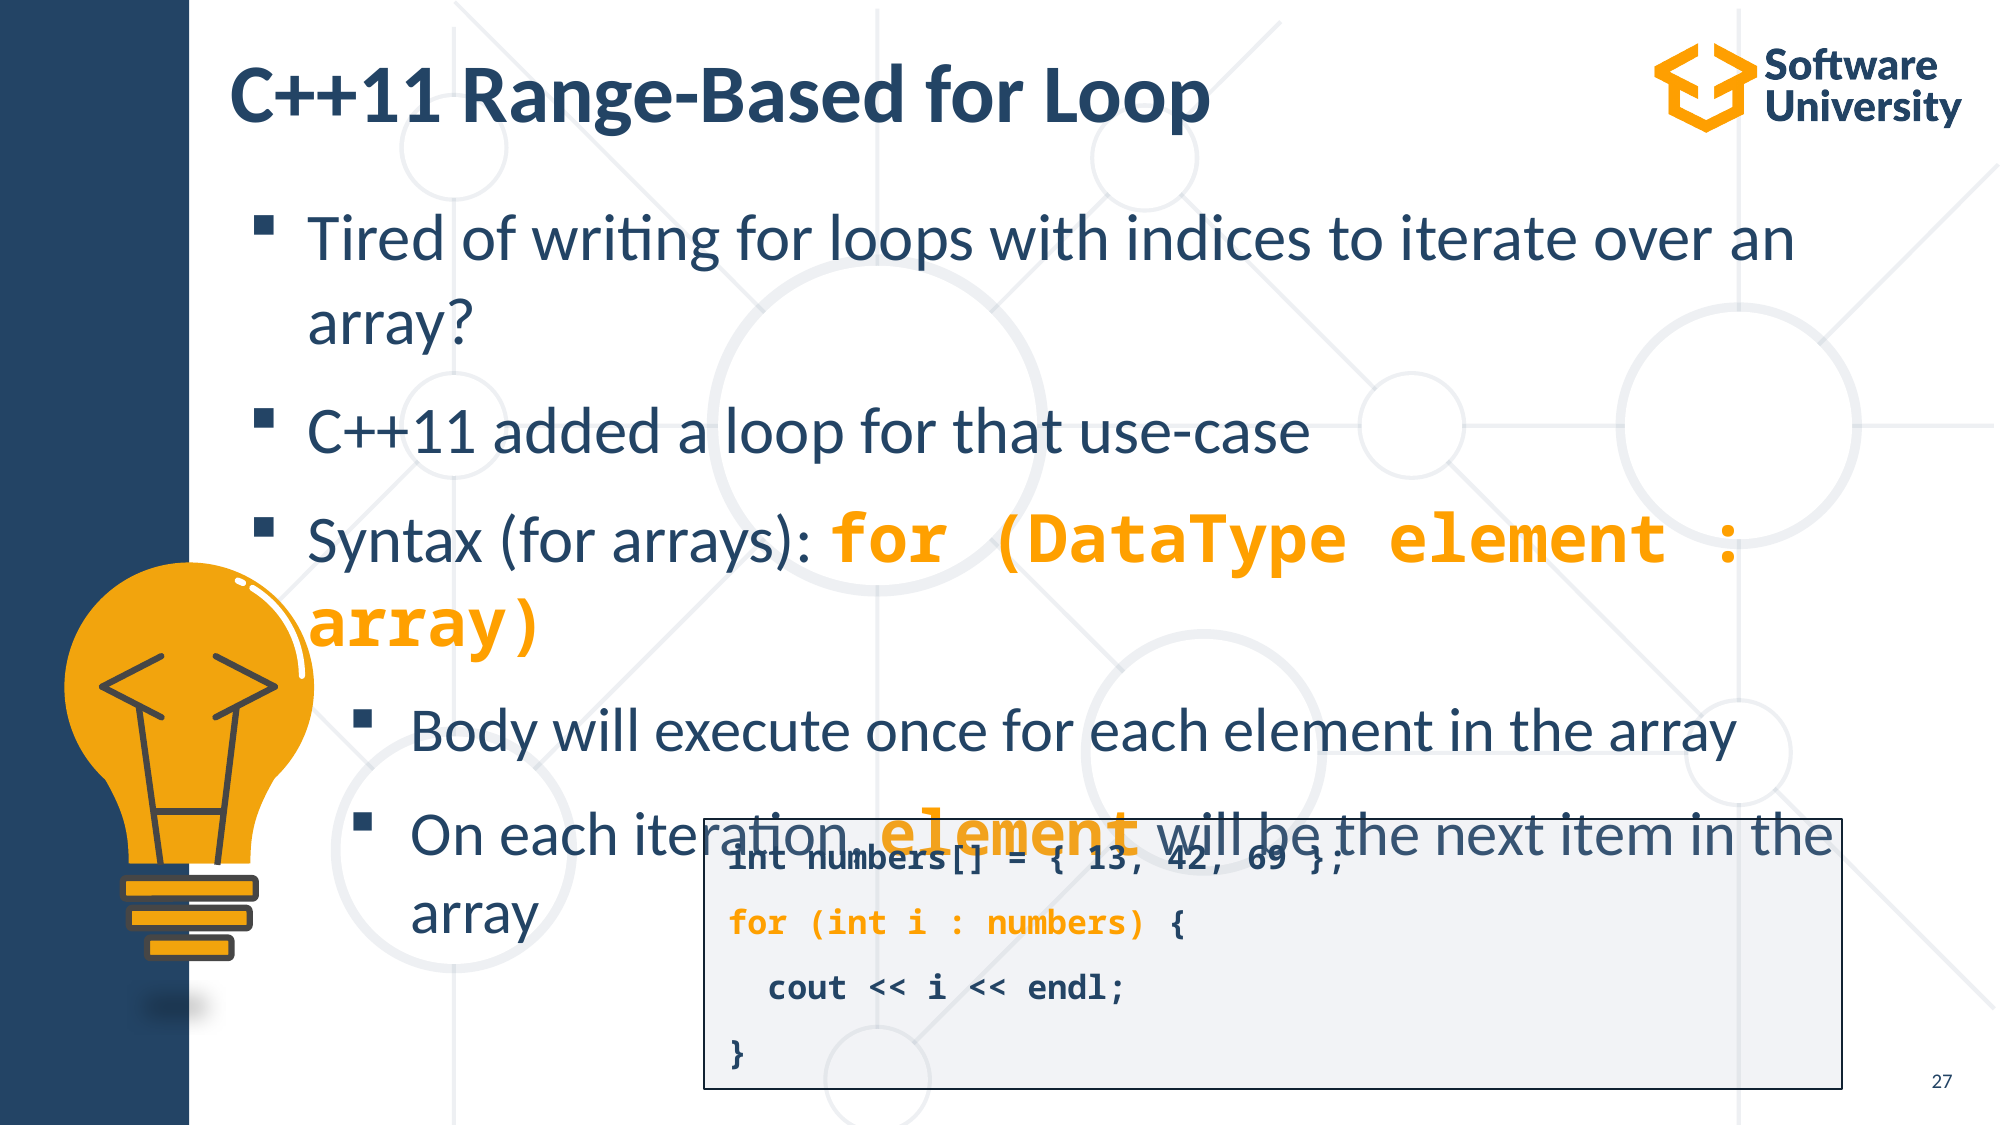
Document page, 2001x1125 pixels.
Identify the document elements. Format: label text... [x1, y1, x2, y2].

slide_number 27 [1897, 1049, 1968, 1101]
picture [1641, 31, 1973, 145]
list Tired of writing for loops with indices to iterate over an array? C++11 added a loop for that use-case Syntax (for arrays): for (DataType element : array) Body will execute once for each element in the array On each iteration, element will be the next item in the array [230, 183, 1968, 1050]
title C++11 Range-Based for Loop [212, 16, 1628, 162]
text_box int numbers[] = { 13, 42, 69 }; for (int i : numbers) { cout << i << endl; } [703, 818, 1843, 1089]
